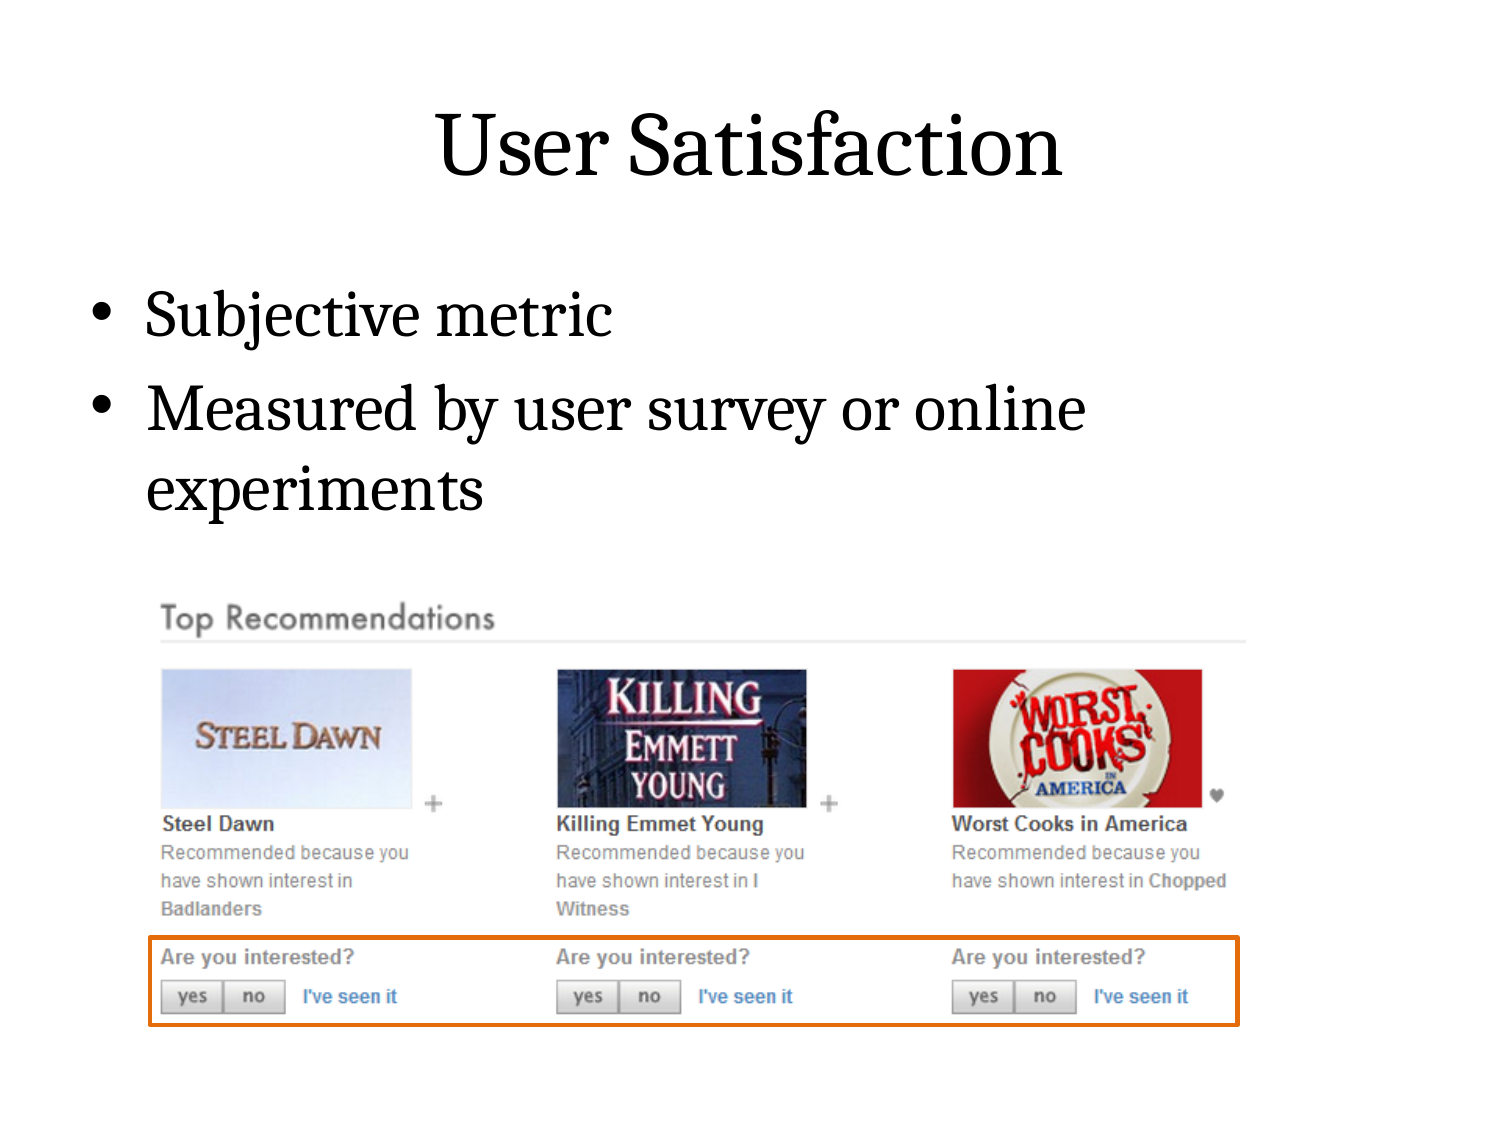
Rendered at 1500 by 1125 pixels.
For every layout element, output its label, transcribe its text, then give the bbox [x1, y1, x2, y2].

list Subjective metric Measured by user survey or online experiments [75, 262, 1425, 1005]
title User Satisfaction [75, 45, 1425, 233]
picture [149, 587, 1246, 1027]
